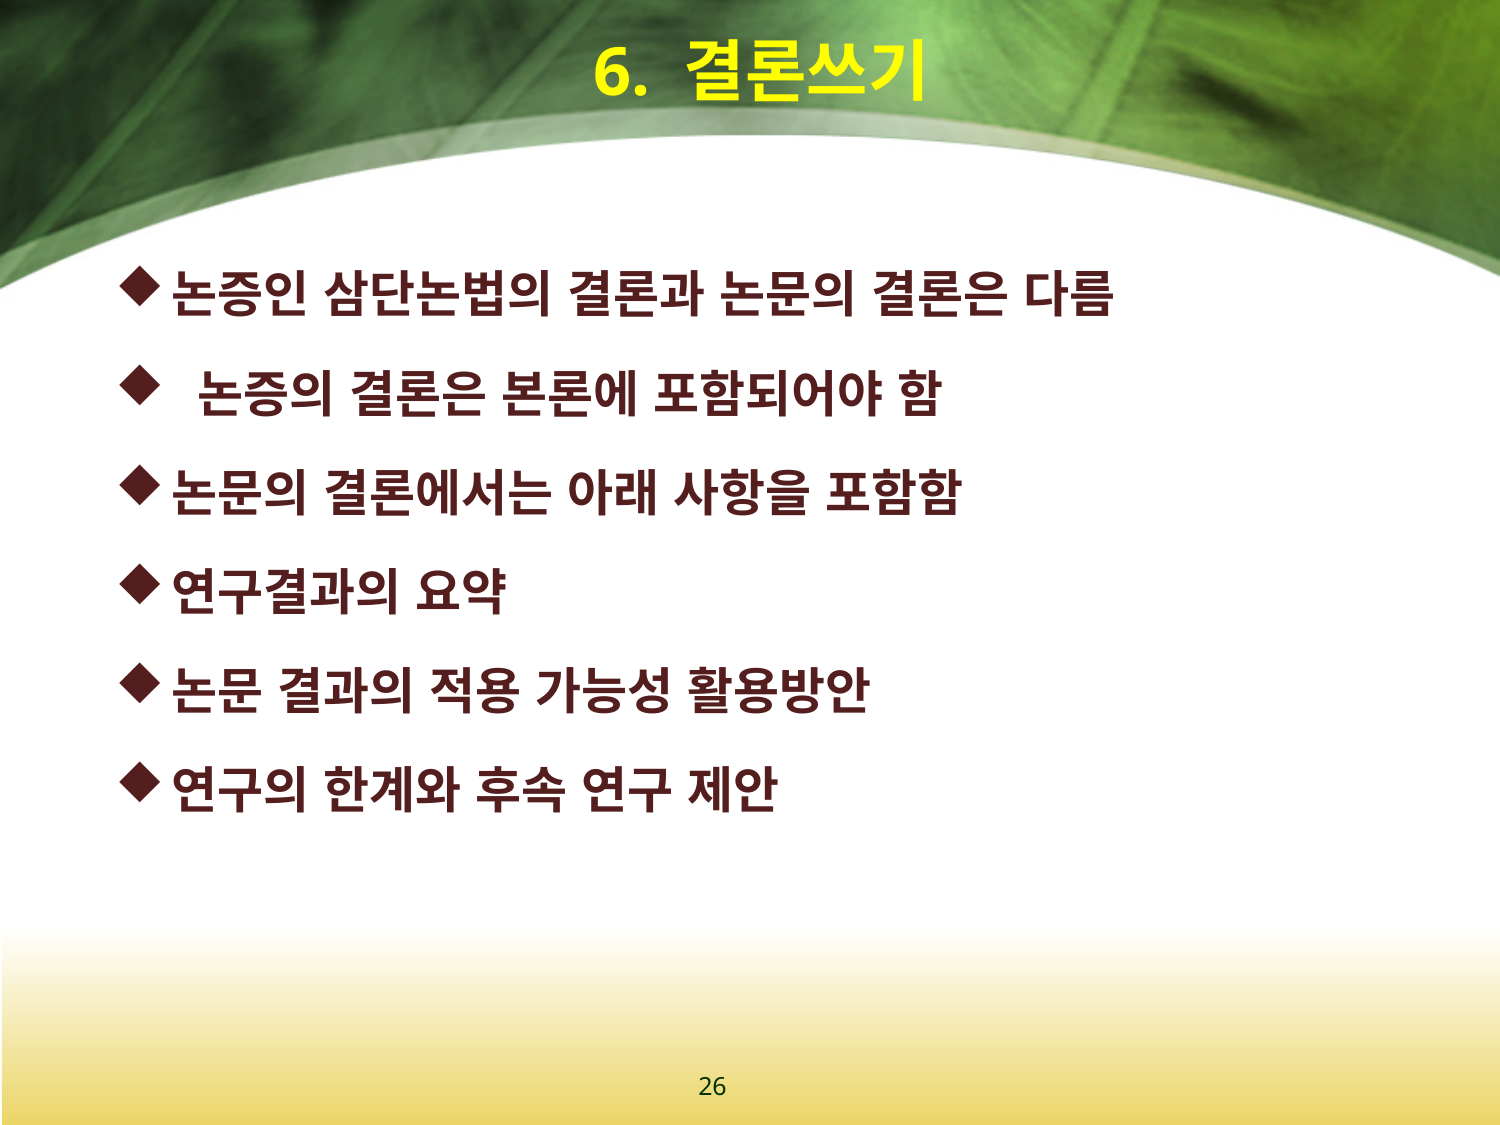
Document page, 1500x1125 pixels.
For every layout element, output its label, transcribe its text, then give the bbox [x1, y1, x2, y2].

picture [0, 0, 1500, 468]
title 6. 결론쓰기 [88, 18, 1436, 120]
slide_number 26 [537, 1062, 888, 1113]
list 논증인 삼단논법의 결론과 논문의 결론은 다름 논증의 결론은 본론에 포함되어야 함 논문의 결론에서는 아래 사항을 포함함 연구결과의 요약 논문 결과의 적용 가능성 활용방안 연구의 한계와 후속 연구 제안 [100, 255, 1426, 1038]
